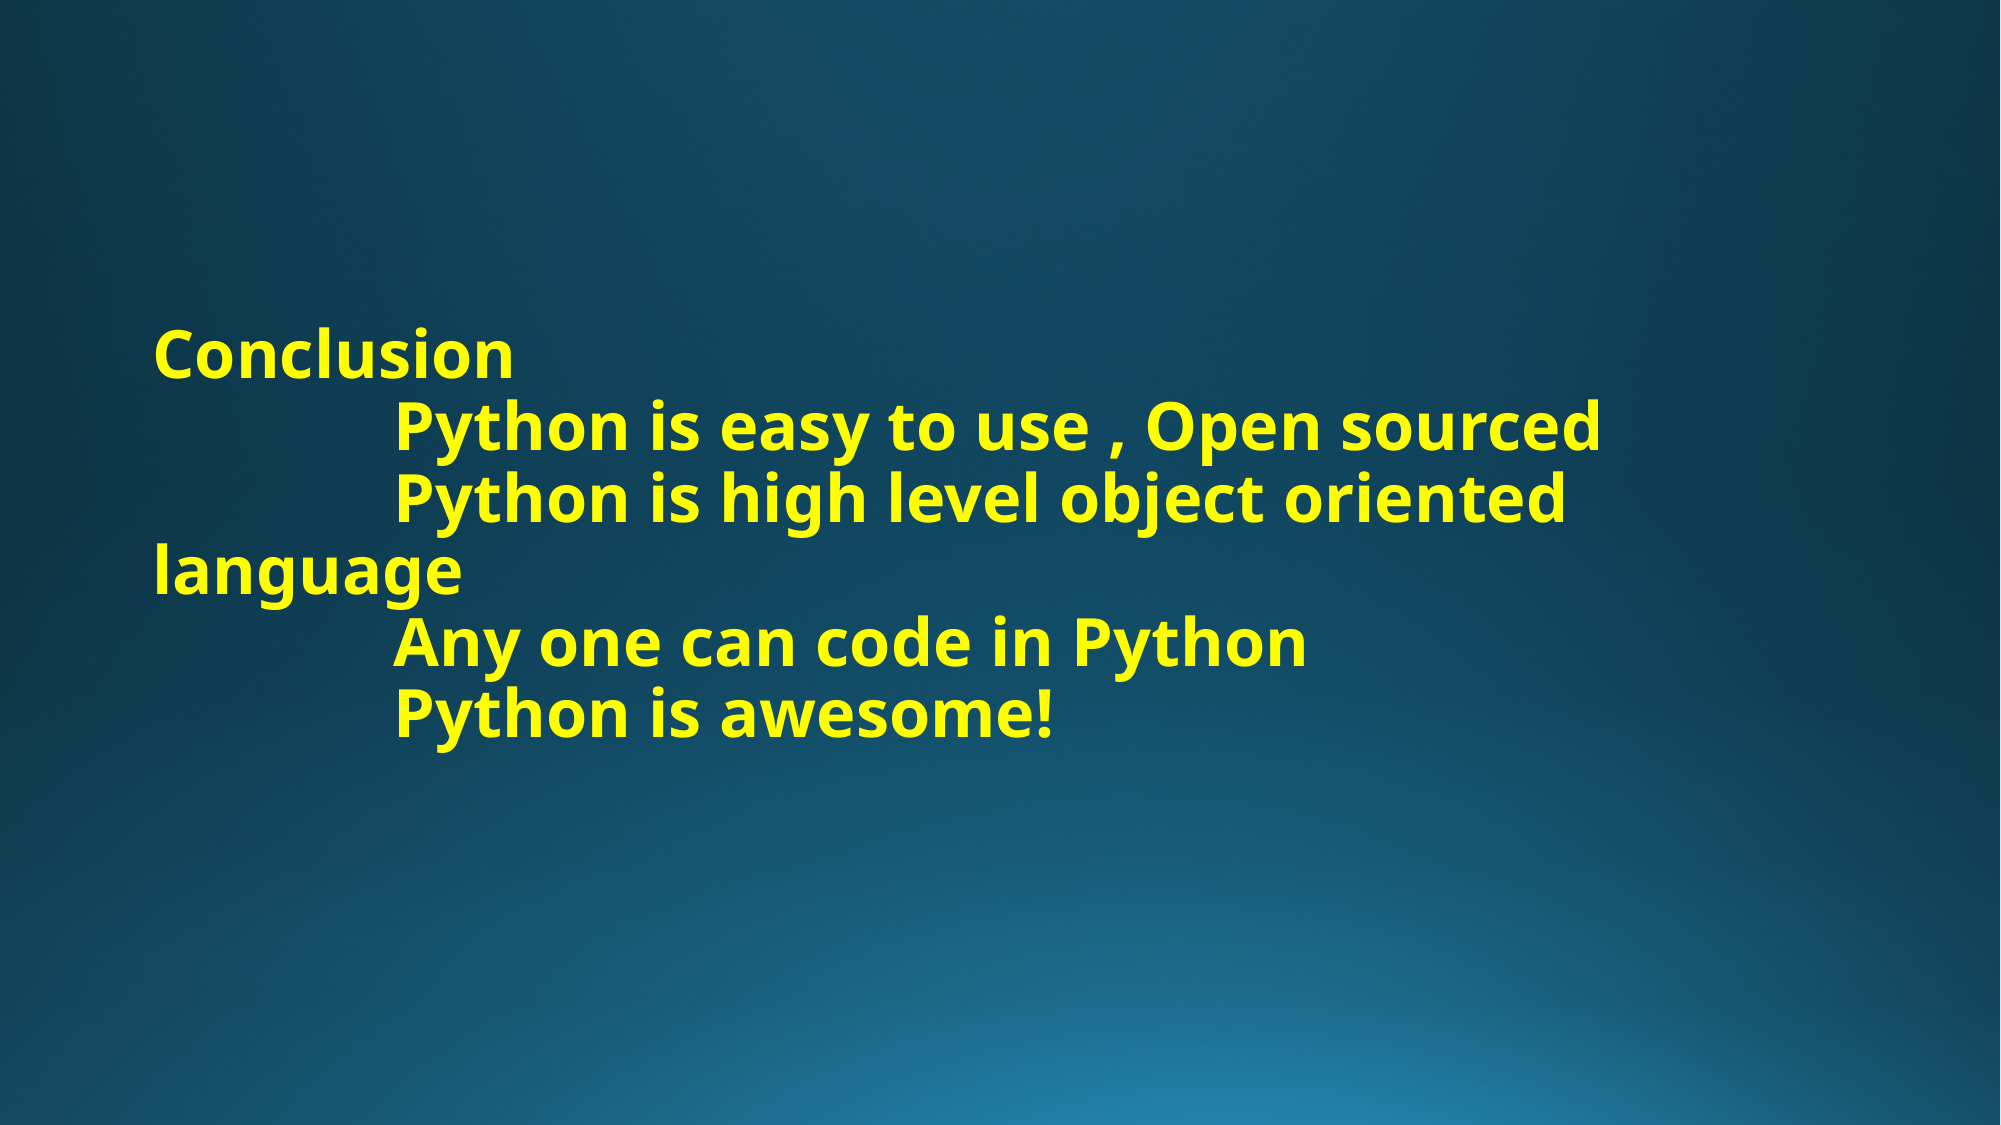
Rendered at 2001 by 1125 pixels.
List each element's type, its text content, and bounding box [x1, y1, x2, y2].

title Conclusion Python is easy to use , Open sourced Python is high level object oriented language Any one can code in Python Python is awesome! [137, 246, 1863, 827]
picture [0, 0, 2001, 1125]
